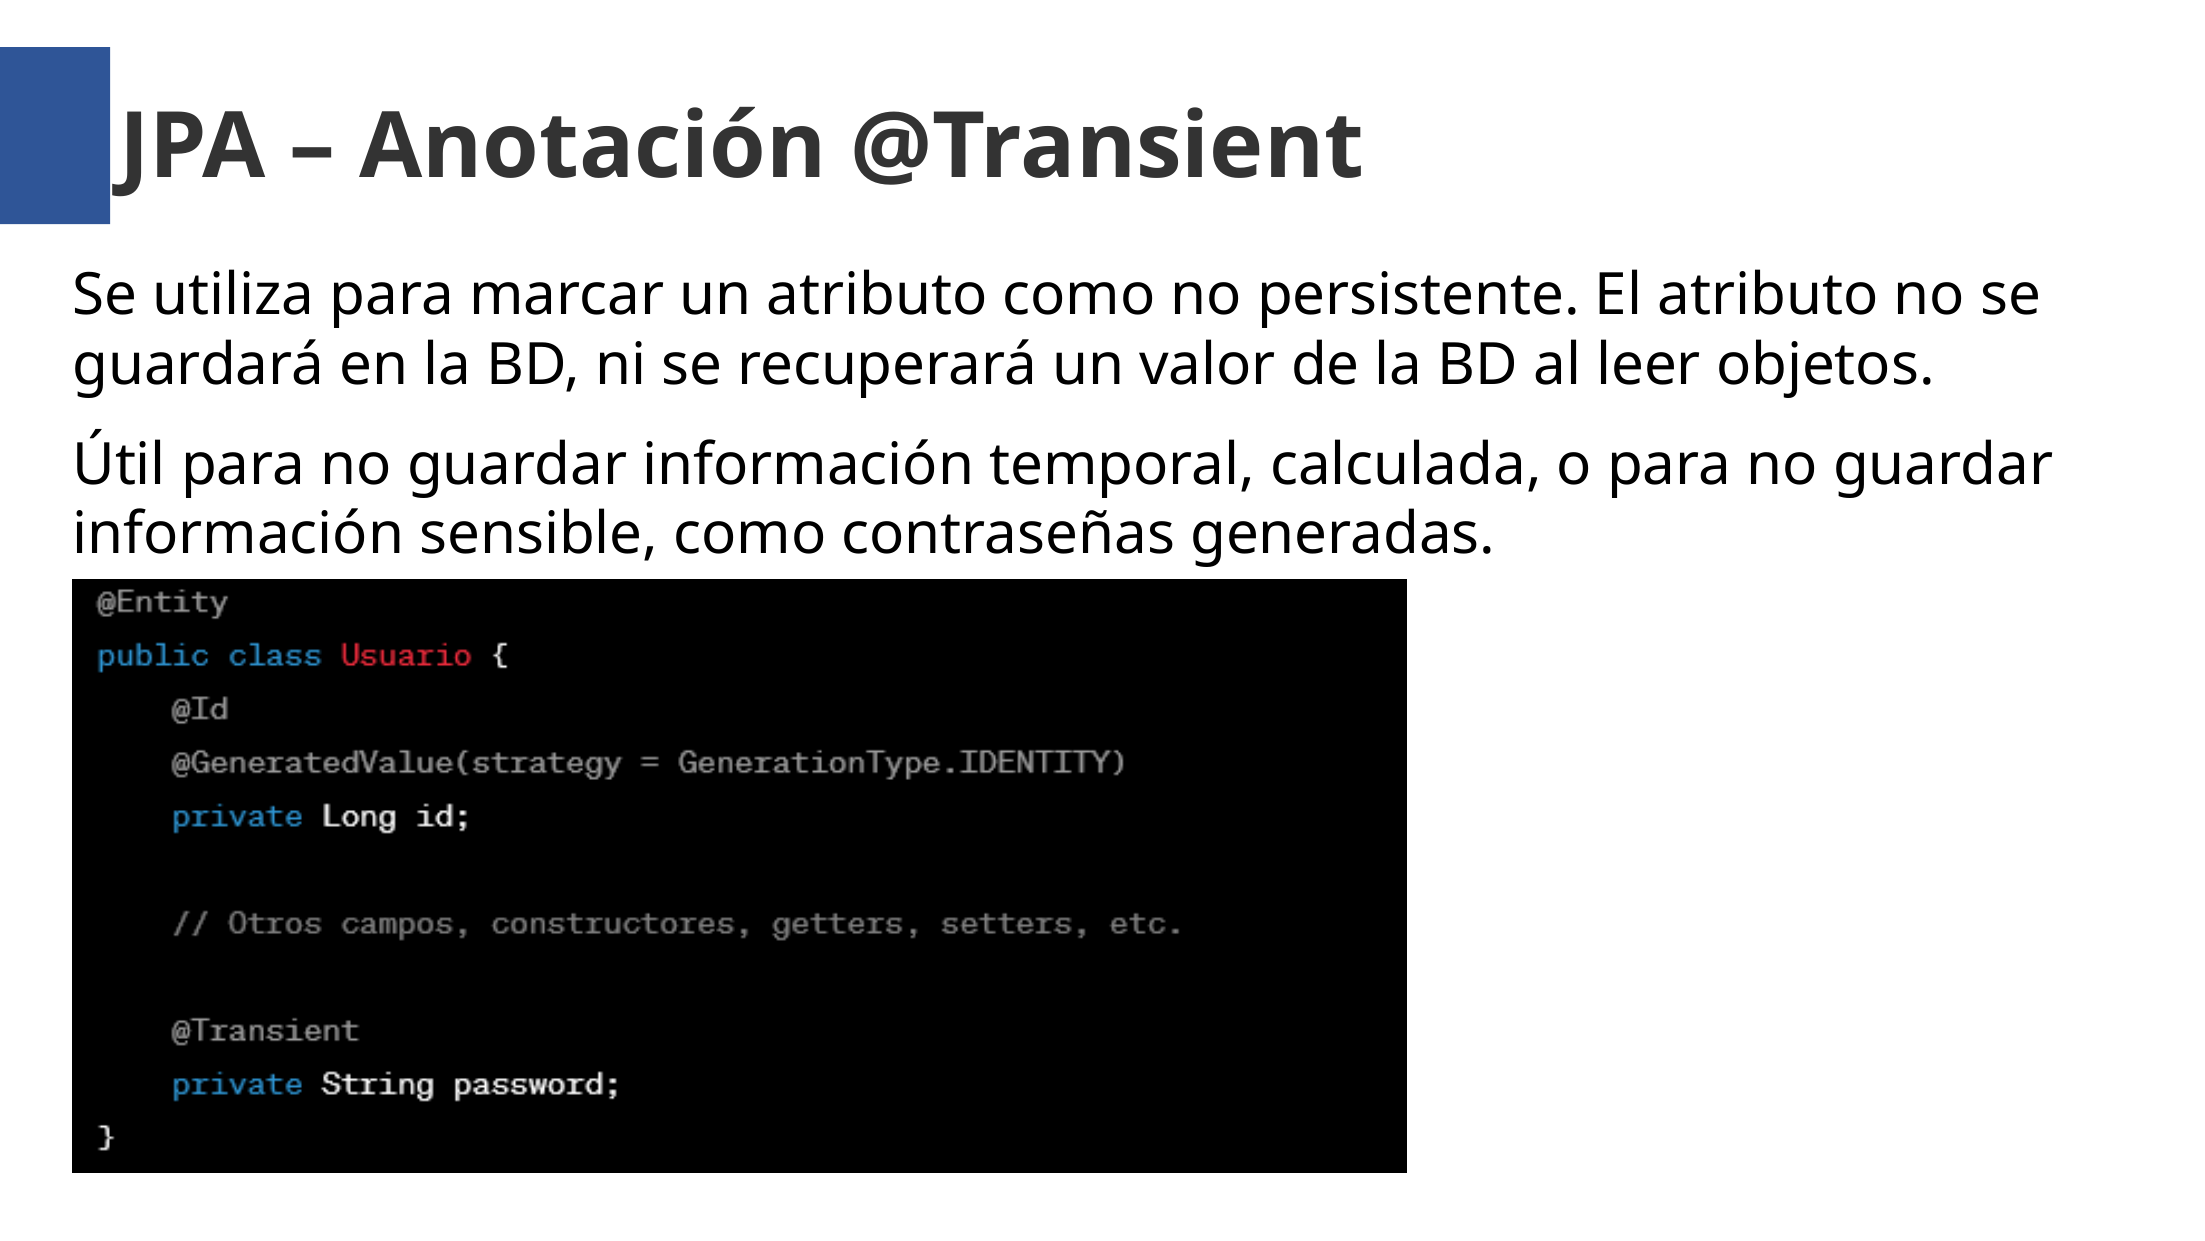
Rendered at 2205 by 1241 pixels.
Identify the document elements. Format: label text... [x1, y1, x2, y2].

text_box Se utiliza para marcar un atributo como no persistente. El atributo no se guardará en la BD, ni se recuperará un valor de la BD al leer objetos. Útil para no guardar información temporal, calculada, o para no guardar información sensible, como contraseñas generadas. [72, 256, 2121, 1173]
text_box JPA – Anotación @Transient [119, 24, 2121, 256]
picture [72, 579, 1408, 1174]
